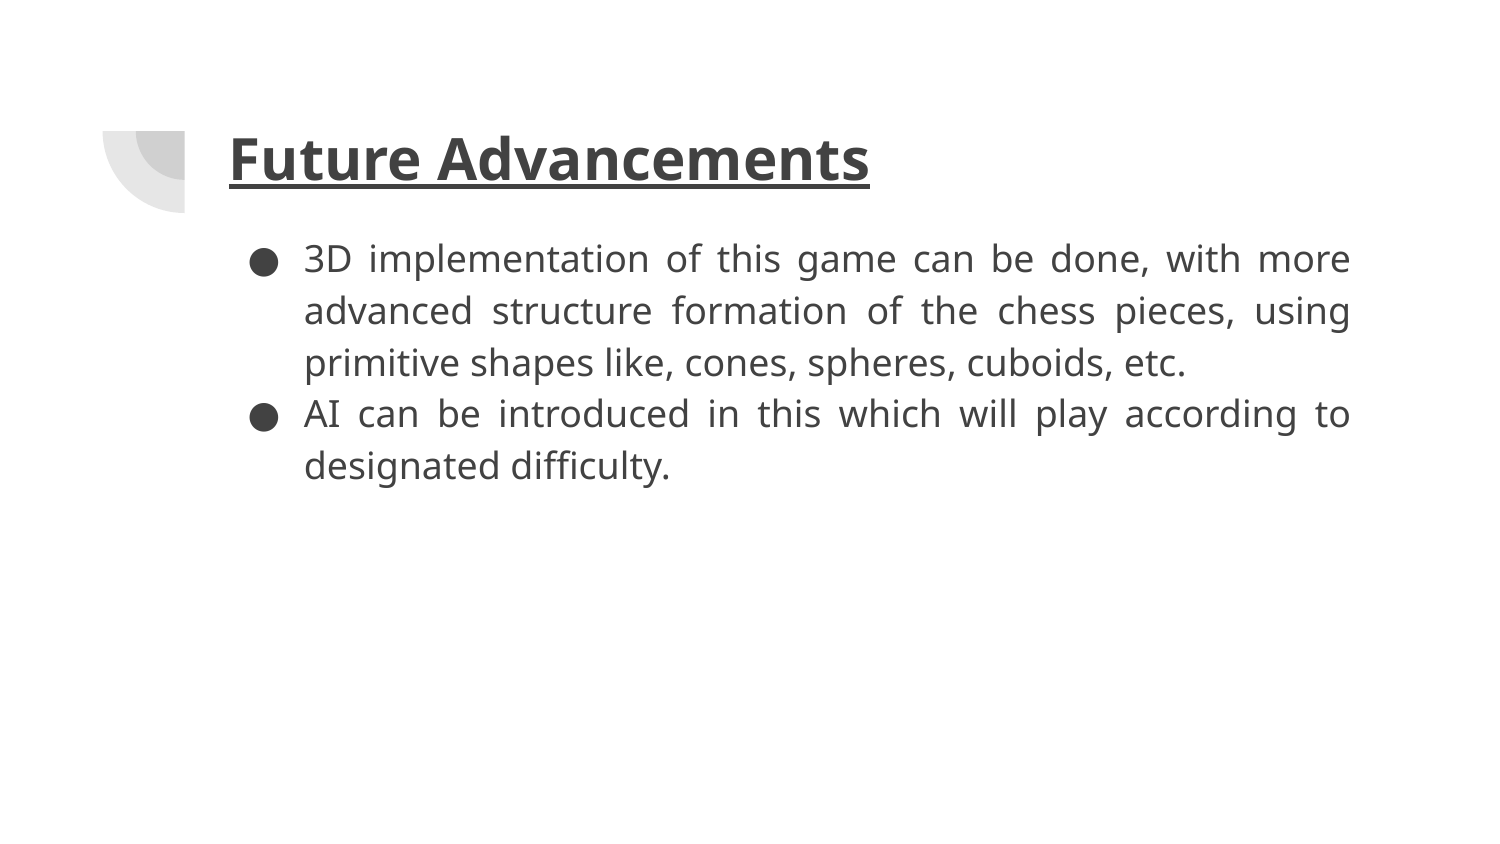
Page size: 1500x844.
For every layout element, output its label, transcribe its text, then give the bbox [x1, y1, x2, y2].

title Future Advancements [213, 106, 1368, 213]
list 3D implementation of this game can be done, with more advanced structure formation of the chess pieces, using primitive shapes like, cones, spheres, cuboids, etc. AI can be introduced in this which will play according to designated difficulty. [213, 213, 1368, 631]
